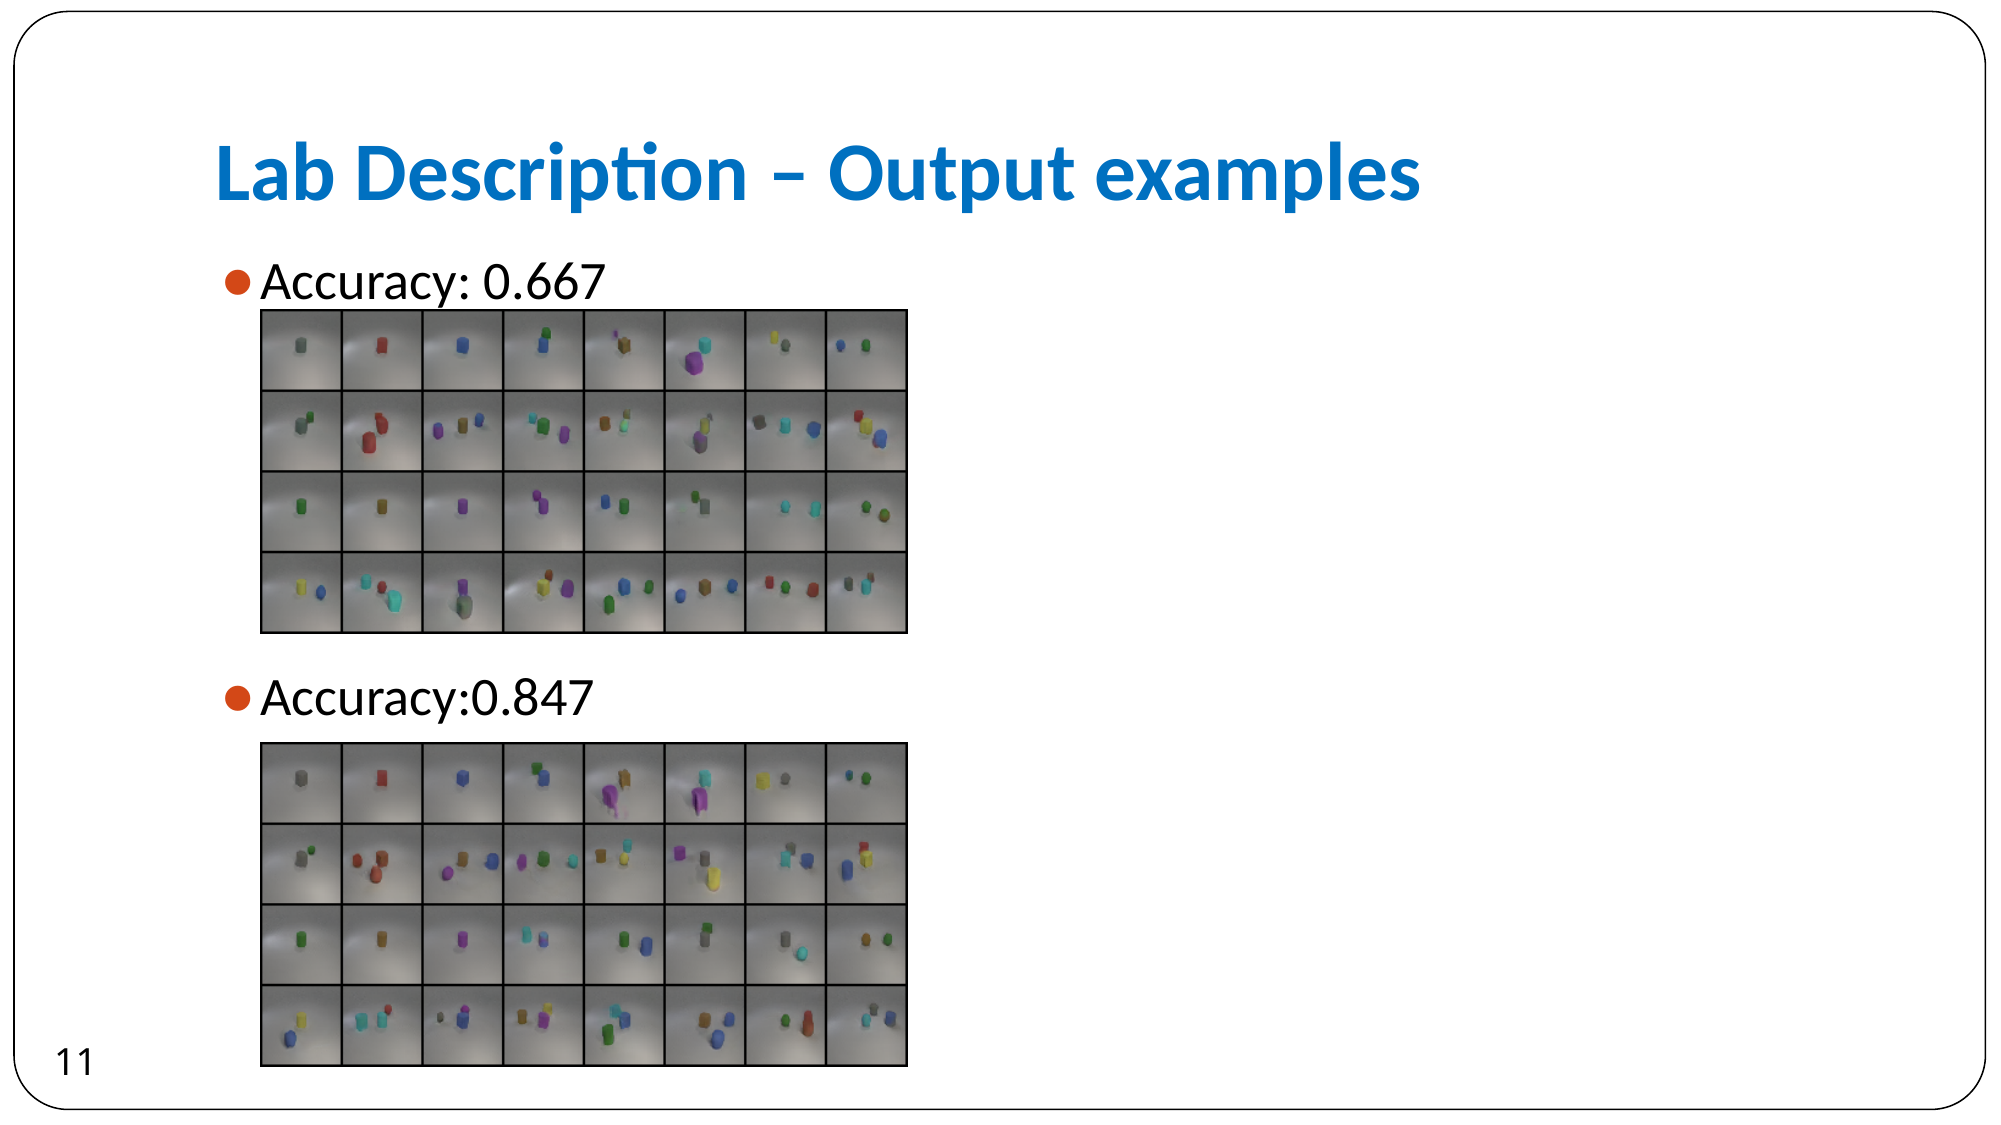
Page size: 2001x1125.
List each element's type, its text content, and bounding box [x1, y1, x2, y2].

list Accuracy: 0.667 Accuracy:0.847 [200, 237, 1900, 988]
title Lab Description – Output examples [200, 45, 1900, 233]
picture [260, 309, 908, 635]
picture [260, 742, 908, 1068]
